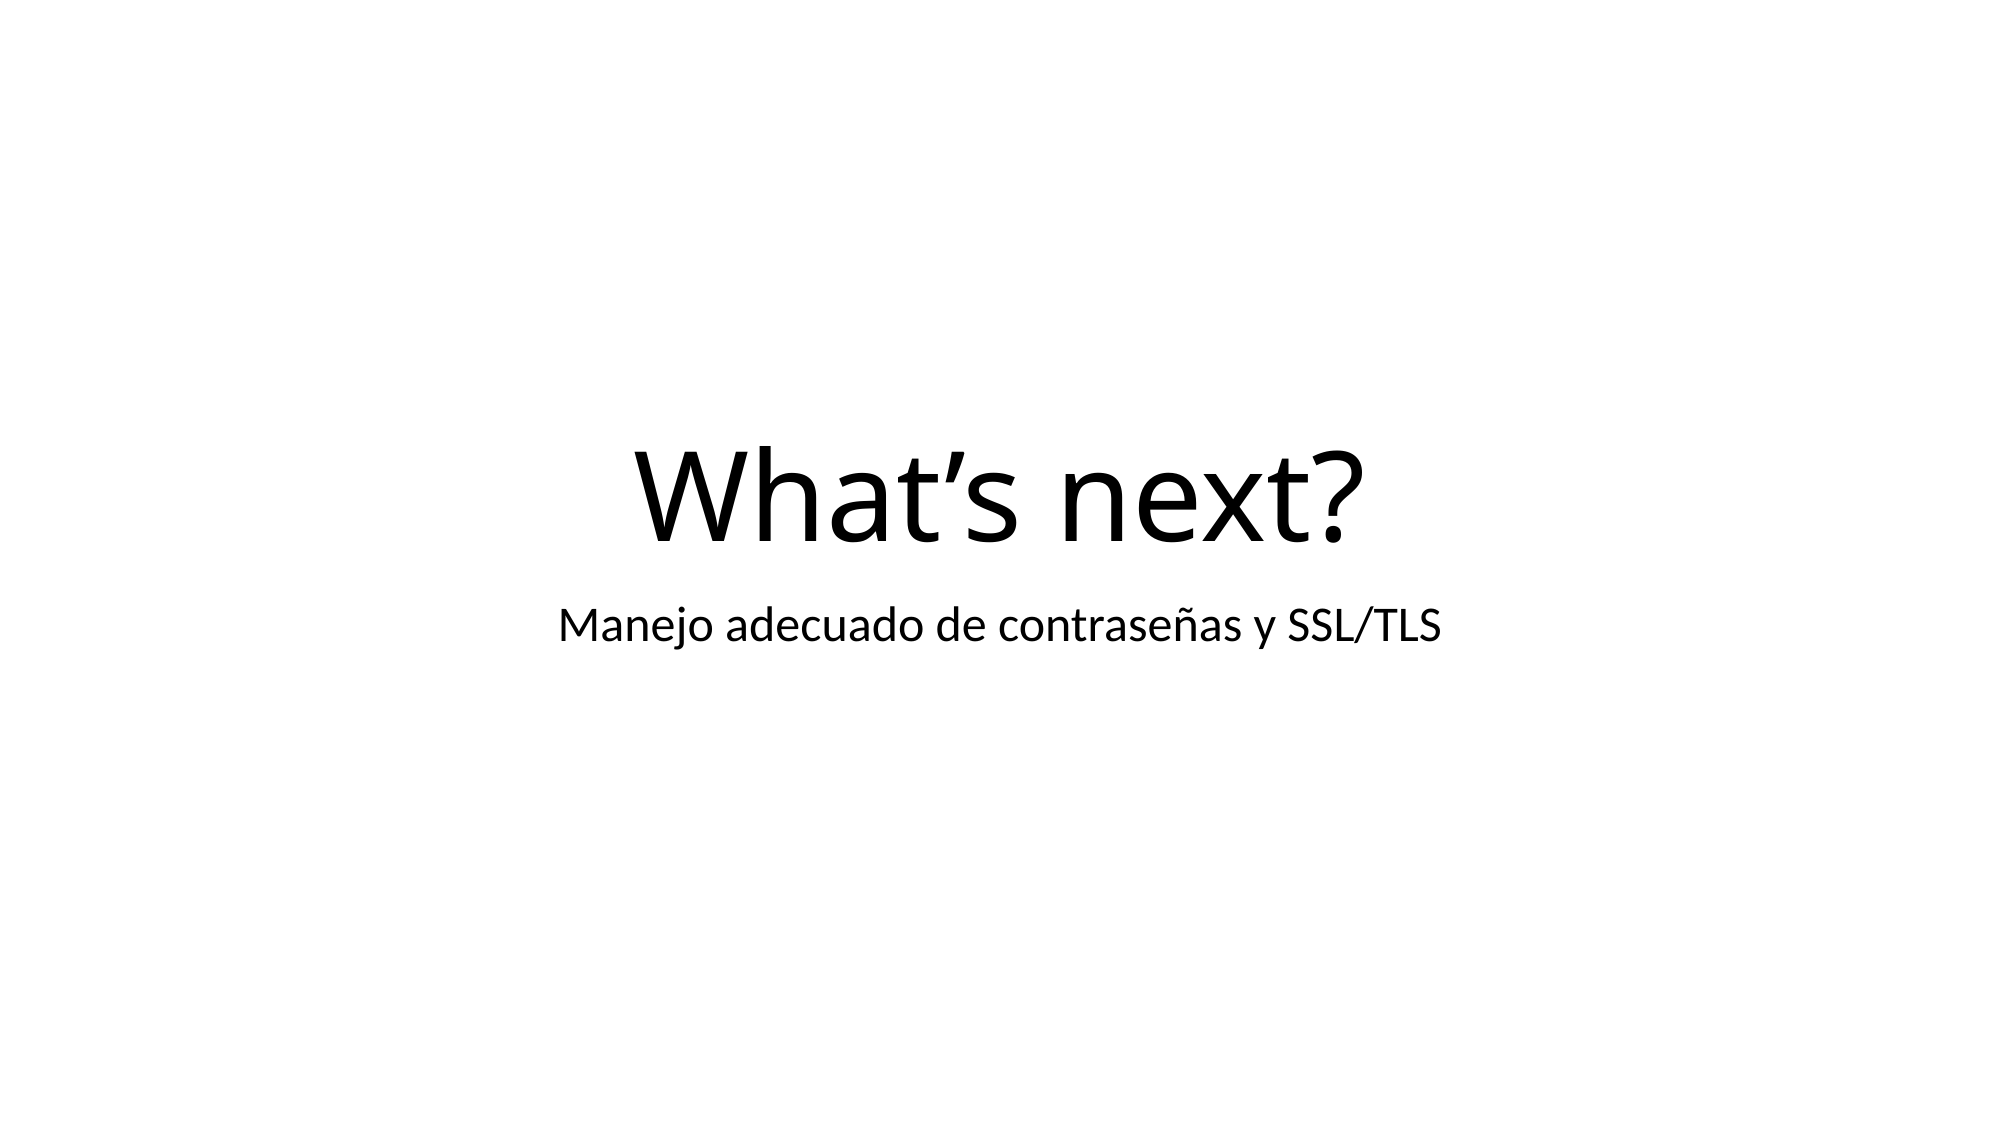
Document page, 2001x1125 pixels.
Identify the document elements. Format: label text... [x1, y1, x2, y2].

subtitle Manejo adecuado de contraseñas y SSL/TLS [249, 590, 1750, 863]
title What’s next? [249, 184, 1750, 576]
